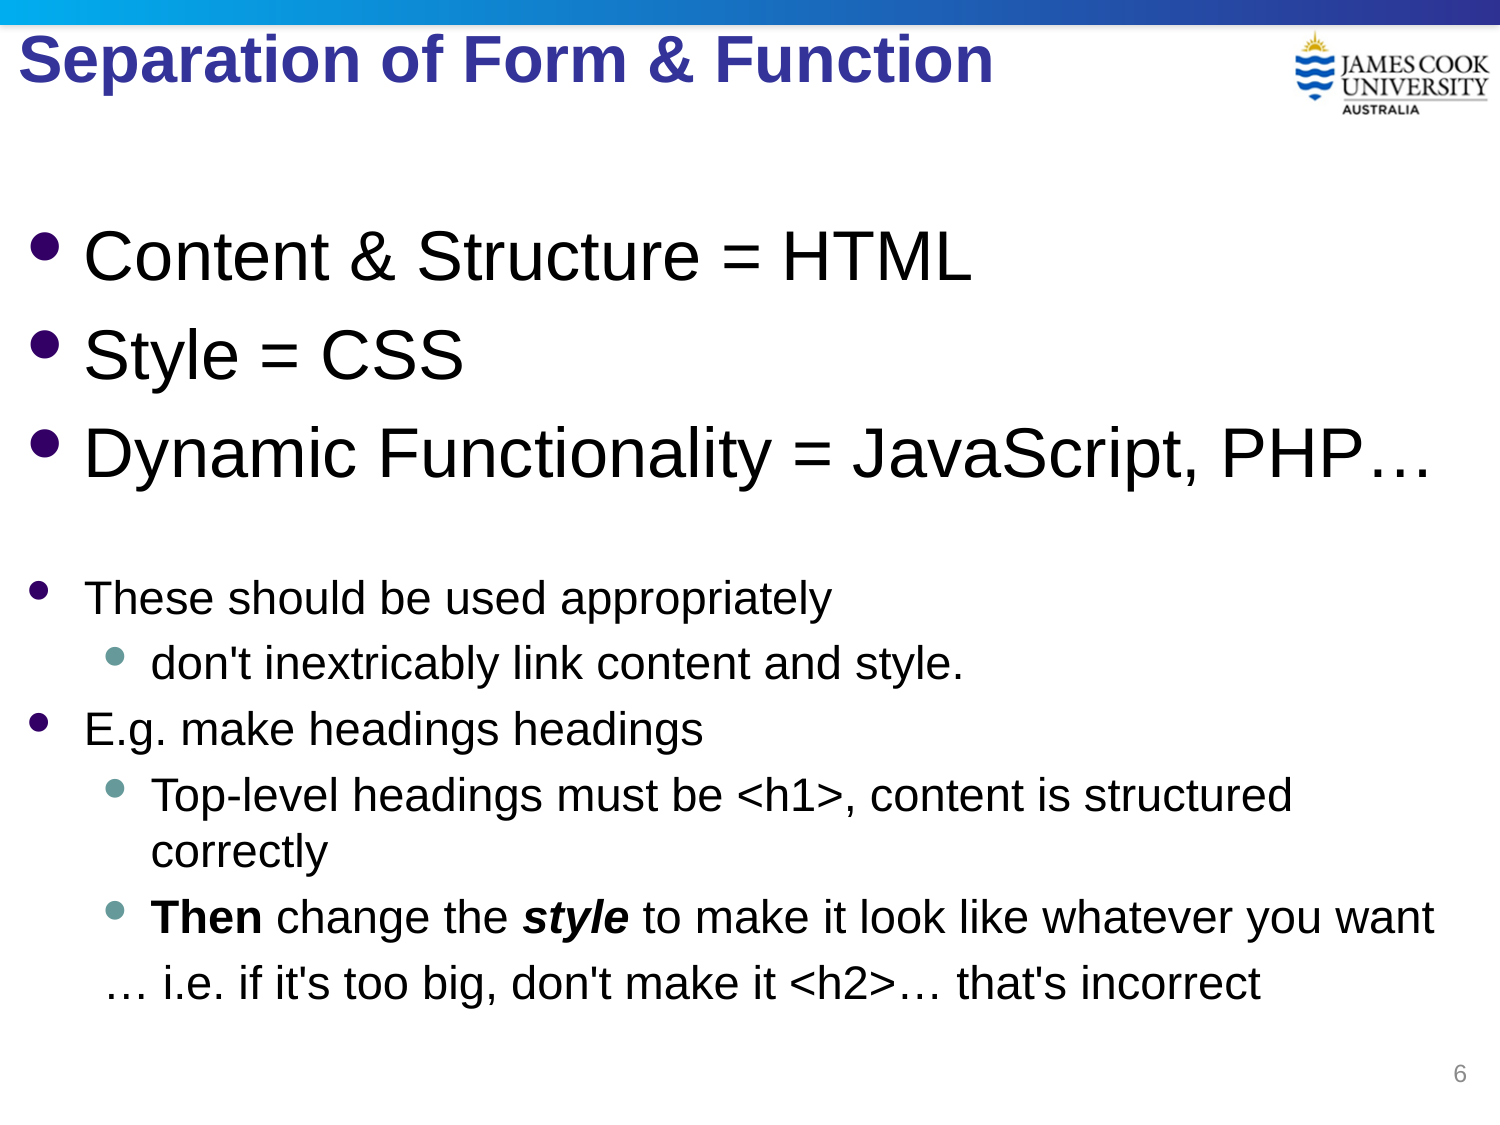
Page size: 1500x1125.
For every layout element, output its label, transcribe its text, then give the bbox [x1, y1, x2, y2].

slide_number 6 [1074, 1042, 1483, 1103]
picture [1287, 25, 1500, 123]
list Content & Structure = HTML Style = CSS Dynamic Functionality = JavaScript, PHP… These should be used appropriately don't inextricably link content and style. E.g. make headings headings Top-level headings must be <h1>, content is structured correctly Then change the style to make it look like whatever you want … i.e. if it's too big, don't make it <h2>… that's incorrect [11, 202, 1500, 1029]
title Separation of Form & Function [3, 8, 1411, 89]
